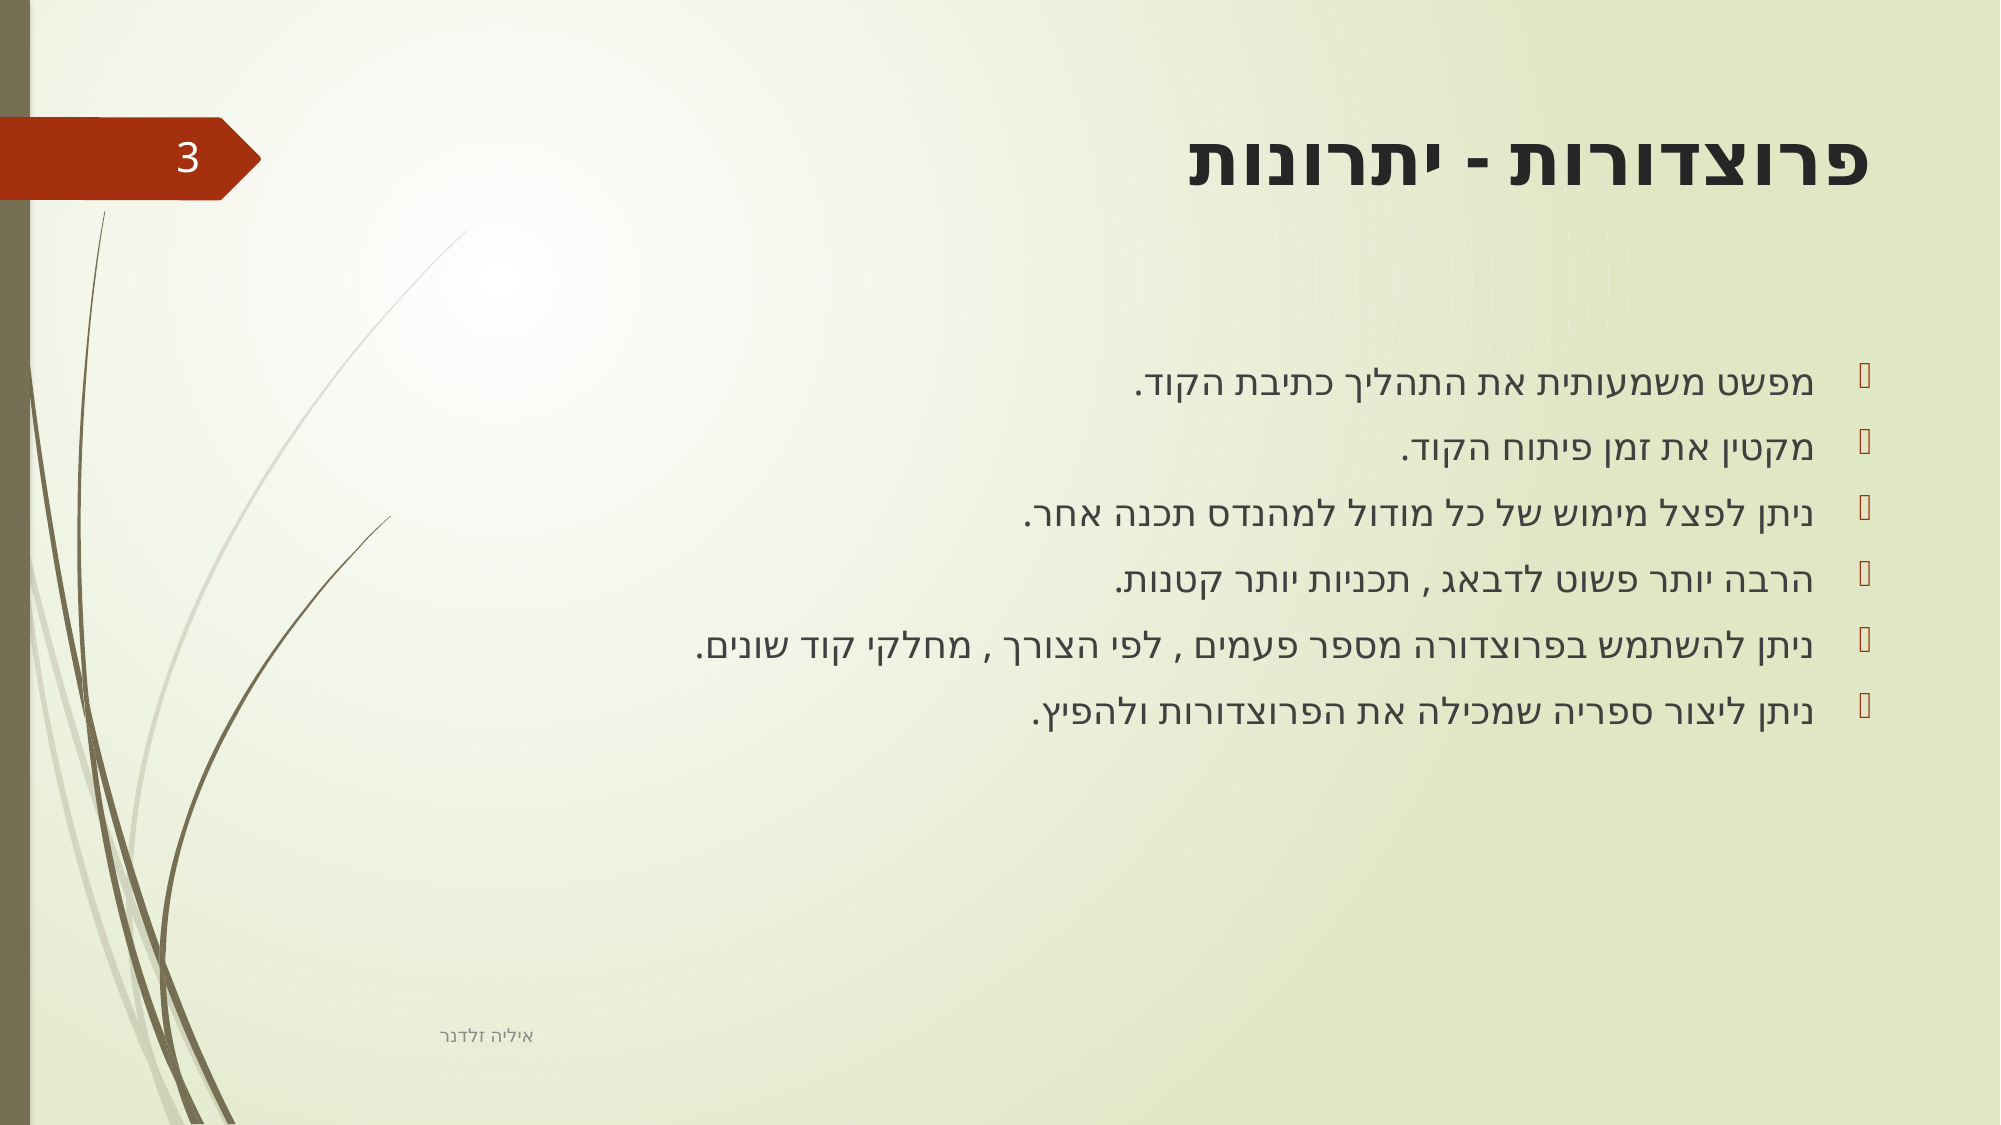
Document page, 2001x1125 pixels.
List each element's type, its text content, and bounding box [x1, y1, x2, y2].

list מפשט משמעותית את התהליך כתיבת הקוד. מקטין את זמן פיתוח הקוד. ניתן לפצל מימוש של כל מודול למהנדס תכנה אחר. הרבה יותר פשוט לדבאג , תכניות יותר קטנות. ניתן להשתמש בפרוצדורה מספר פעמים , לפי הצורך , מחלקי קוד שונים. ניתן ליצור ספריה שמכילה את הפרוצדורות ולהפיץ. [424, 350, 1888, 970]
title פרוצדורות - יתרונות [425, 102, 1888, 313]
footer איליה זלדנר [424, 1006, 1675, 1067]
slide_number 3 [87, 129, 216, 190]
